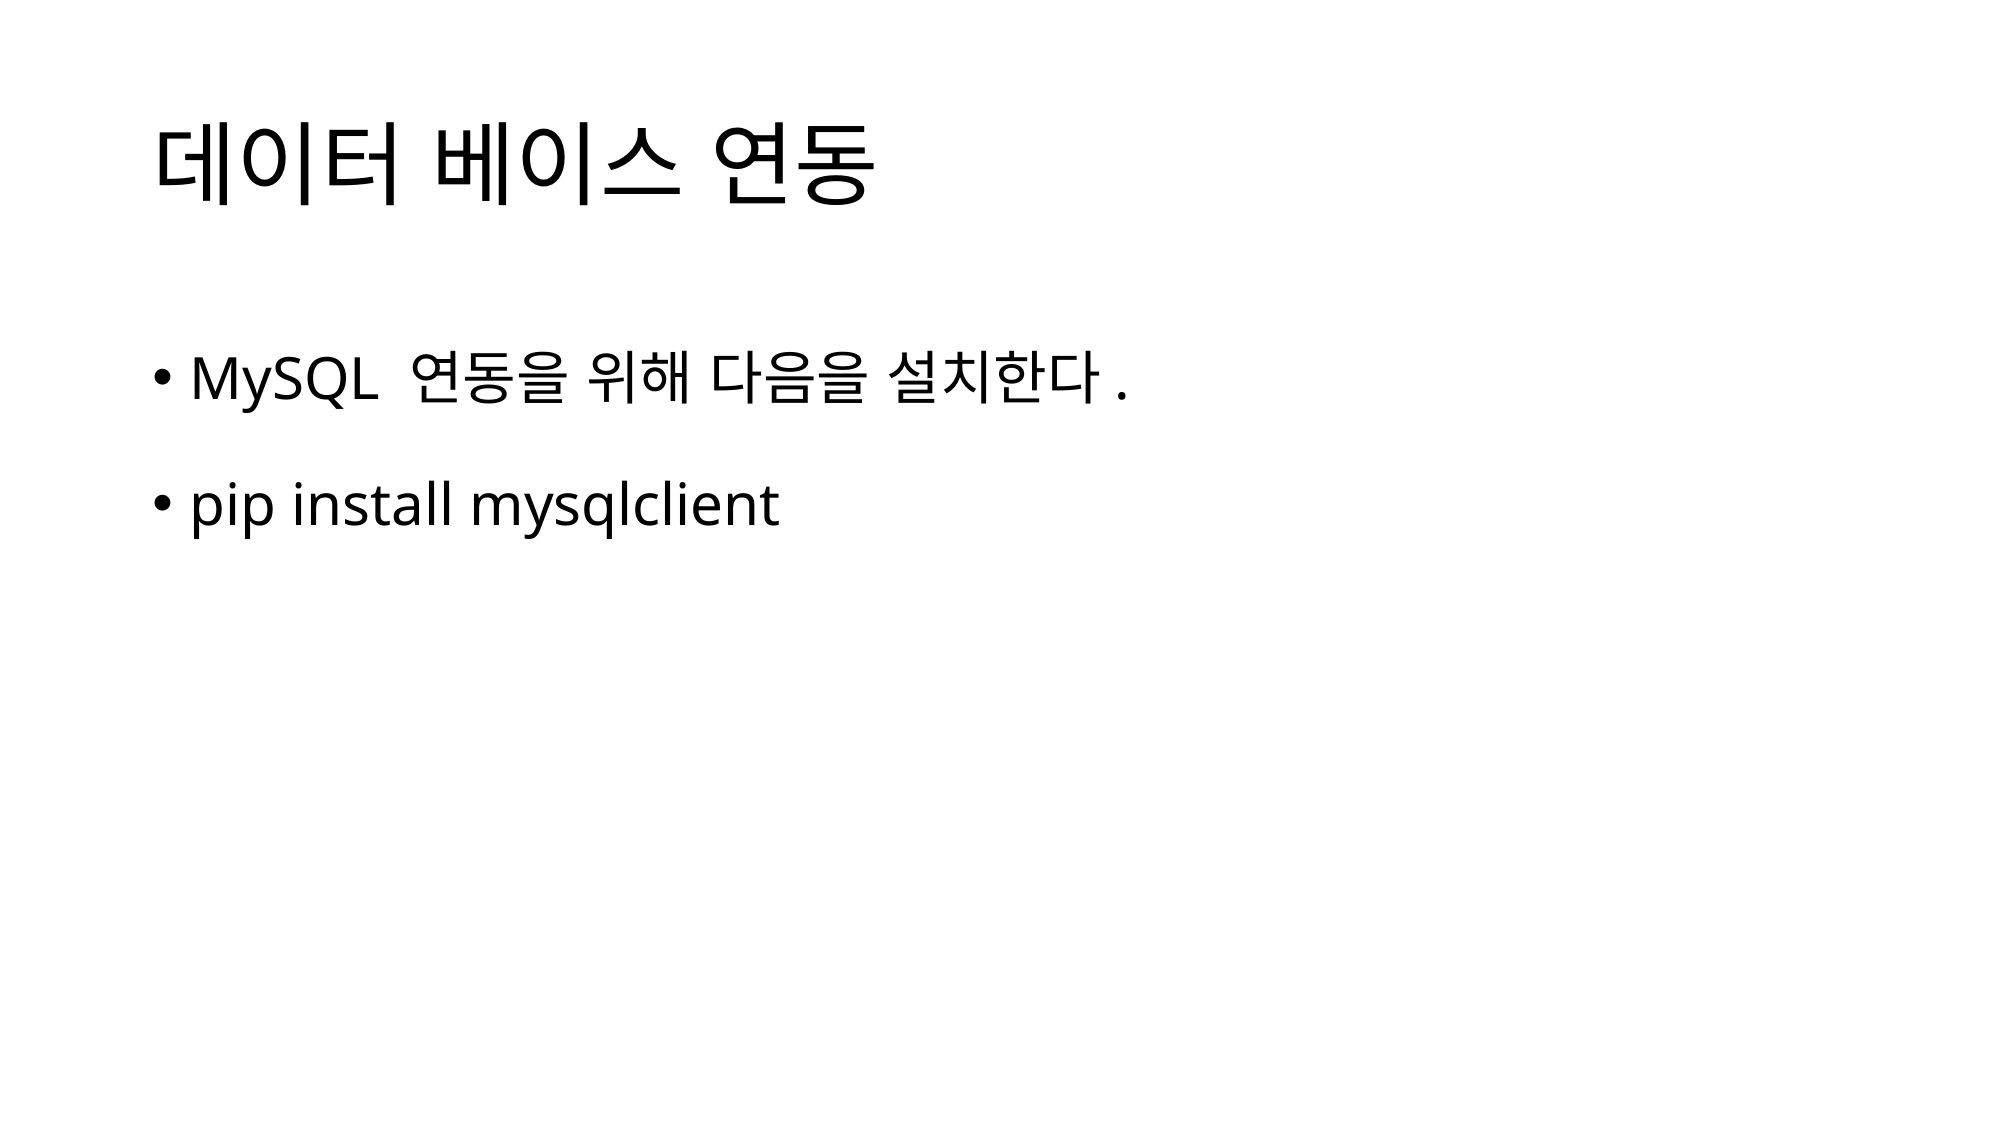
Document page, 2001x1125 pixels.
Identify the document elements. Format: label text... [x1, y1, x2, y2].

list MySQL 연동을 위해 다음을 설치한다. pip install mysqlclient [137, 299, 1863, 1014]
title 데이터 베이스 연동 [137, 59, 1863, 278]
